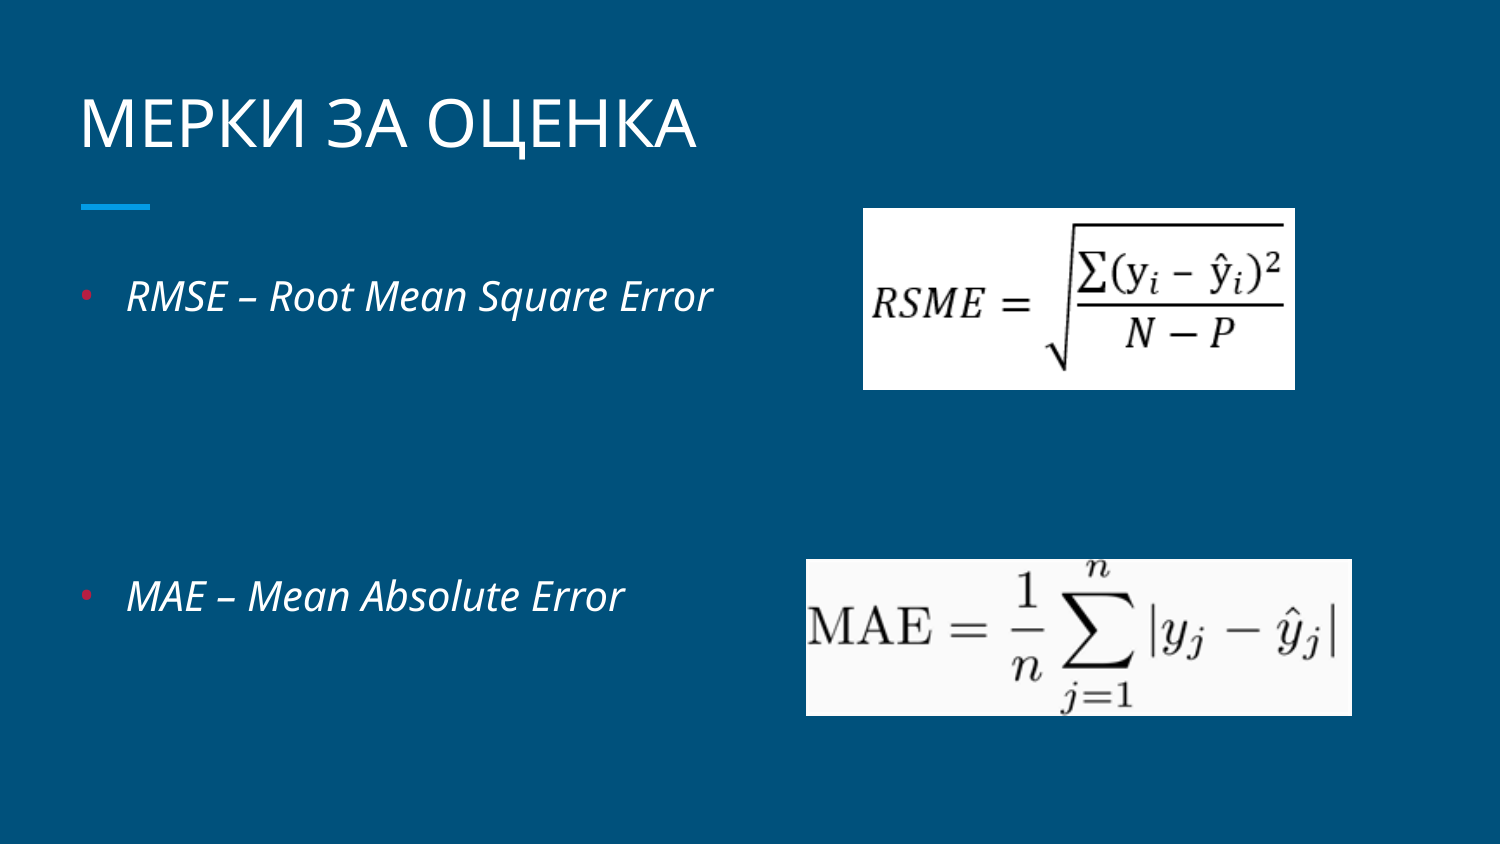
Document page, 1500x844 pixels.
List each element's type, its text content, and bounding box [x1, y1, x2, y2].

picture [864, 209, 1294, 389]
title МЕРКИ ЗА ОЦЕНКА [63, 75, 1437, 188]
list RMSE – Root Mean Square Error MAE – Mean Absolute Error [63, 244, 1437, 750]
picture [807, 560, 1351, 715]
